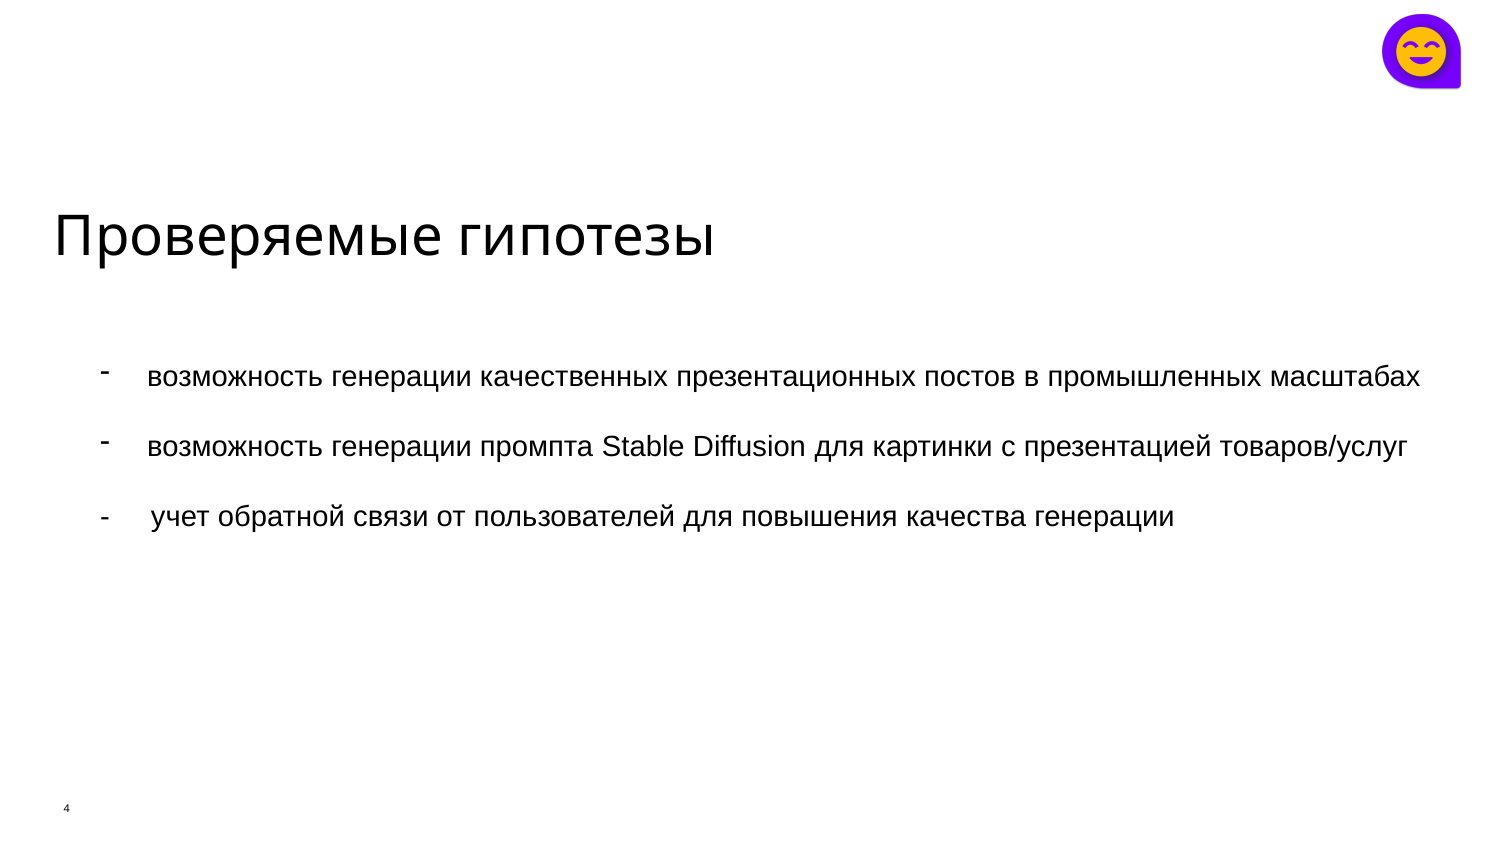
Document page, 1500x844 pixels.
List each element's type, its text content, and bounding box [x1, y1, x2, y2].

text_box Проверяемые гипотезы [53, 182, 1427, 267]
slide_number 4 [63, 786, 401, 832]
picture [1380, 14, 1462, 92]
text_box возможность генерации качественных презентационных постов в промышленных масштабах возможность генерации промпта Stable Diffusion для картинки c презентацией товаров/услуг - учет обратной связи от пользователей для повышения качества генерации [85, 349, 1444, 540]
